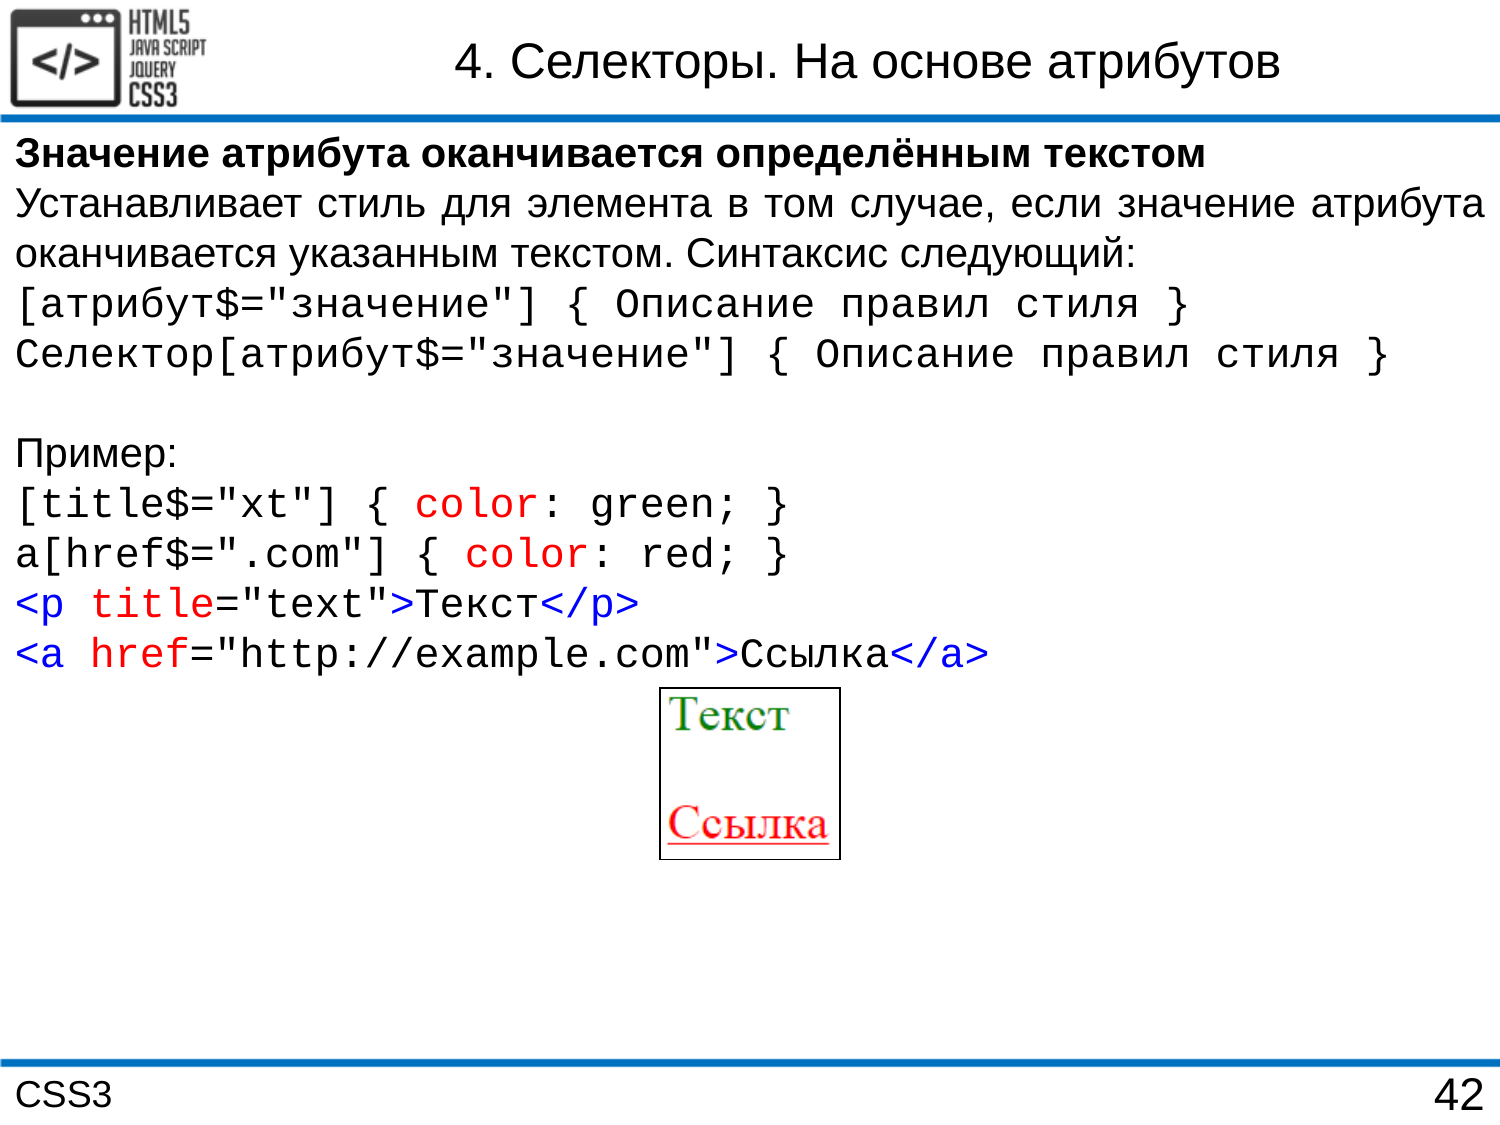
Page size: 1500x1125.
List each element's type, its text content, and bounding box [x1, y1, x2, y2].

text_box Значение атрибута оканчивается определённым текстом Устанавливает стиль для элемента в том случае, если значение атрибута оканчивается указанным текстом. Синтаксис следующий: [атрибут$="значение"] { Описание правил стиля } Селектор[атрибут$="значение"] { Описание правил стиля } Пример: [title$="xt"] { color: green; } a[href$=".com"] { color: red; } <p title="text">Текст</p> <a href="http://example.com">Ссылка</a> [0, 118, 1500, 684]
picture [0, 0, 236, 118]
picture [0, 684, 1500, 1062]
slide_number 42 [1382, 1062, 1500, 1123]
text_box CSS3 [0, 1062, 1382, 1123]
text_box 4. Селекторы. На основе атрибутов [236, 0, 1500, 118]
